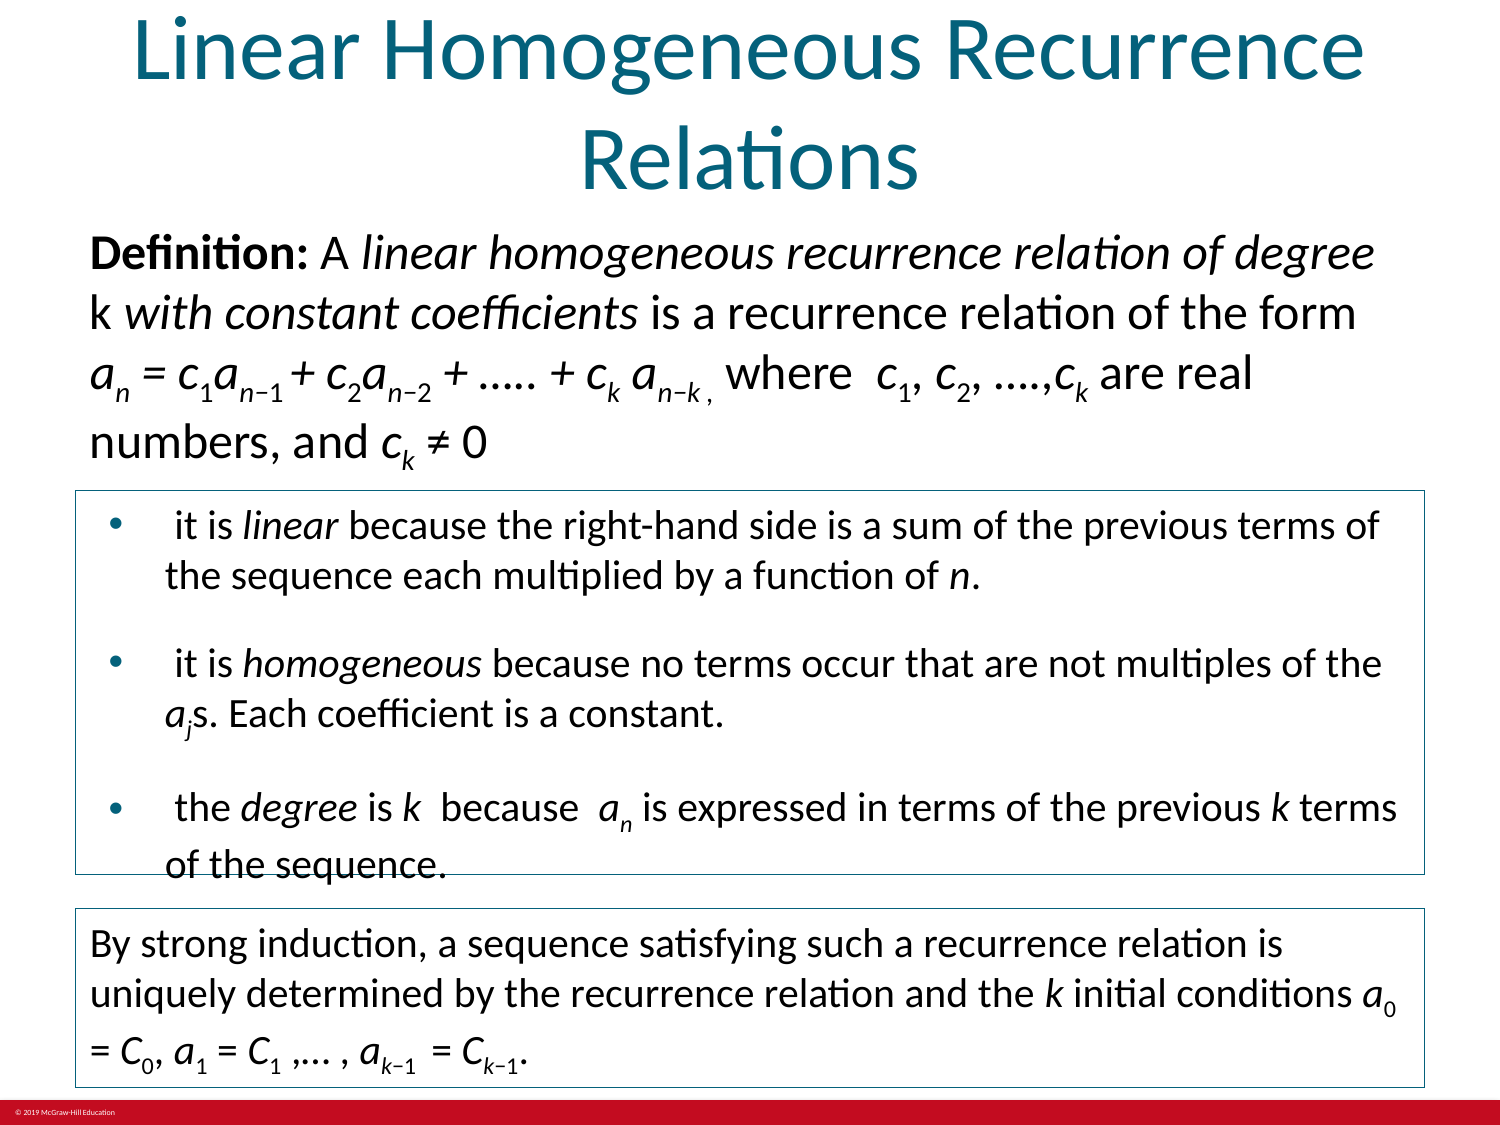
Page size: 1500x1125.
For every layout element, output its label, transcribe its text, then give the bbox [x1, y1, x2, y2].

list By strong induction, a sequence satisfying such a recurrence relation is uniquely determined by the recurrence relation and the k initial conditions a0 = C0, a1 = C1 ,… , ak−1 = Ck−1. [75, 908, 1425, 1088]
title Linear Homogeneous Recurrence Relations [0, 0, 1500, 195]
list Definition: A linear homogeneous recurrence relation of degree k with constant coefficients is a recurrence relation of the form an = c1an−1 + c2an−2 + ….. + ck an−k , where c1, c2, ….,ck are real numbers, and ck ≠ 0 [75, 212, 1425, 463]
list it is linear because the right-hand side is a sum of the previous terms of the sequence each multiplied by a function of n. it is homogeneous because no terms occur that are not multiples of the ajs. Each coefficient is a constant. the degree is k because an is expressed in terms of the previous k terms of the sequence. [75, 490, 1425, 875]
